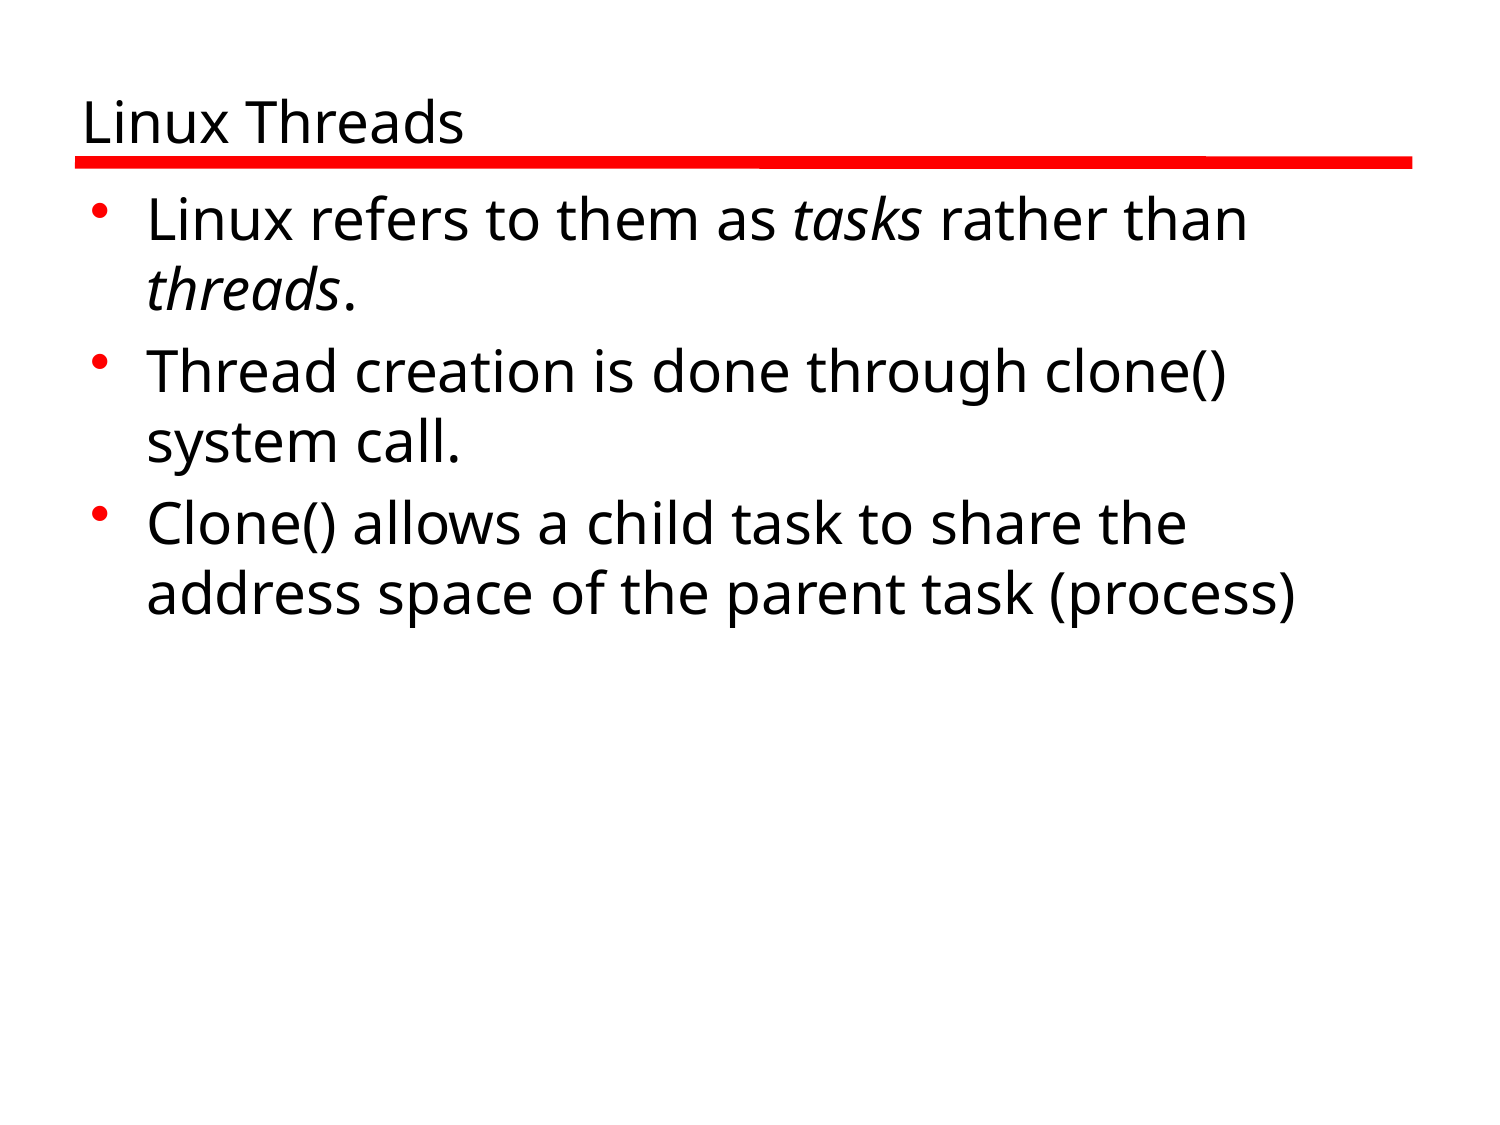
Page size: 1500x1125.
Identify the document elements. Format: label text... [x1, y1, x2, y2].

list Linux refers to them as tasks rather than threads. Thread creation is done through clone() system call. Clone() allows a child task to share the address space of the parent task (process) [74, 174, 1417, 1101]
title Linux Threads [66, 24, 1413, 163]
